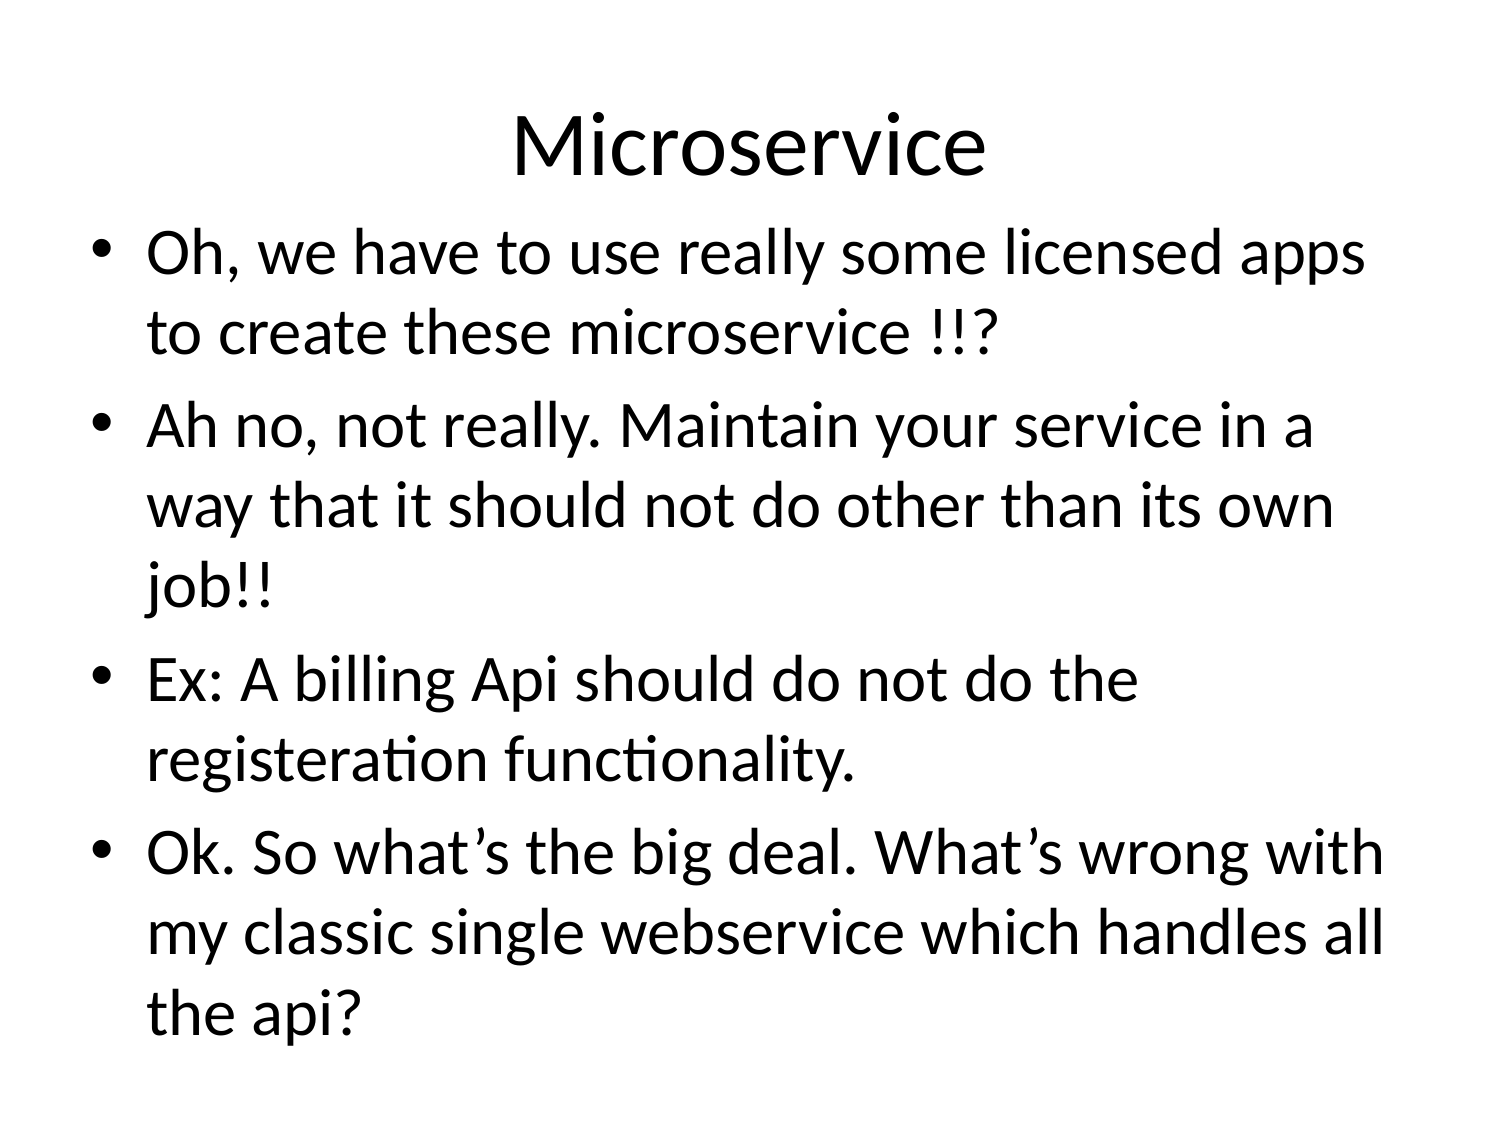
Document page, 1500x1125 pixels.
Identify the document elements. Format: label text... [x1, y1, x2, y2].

list Oh, we have to use really some licensed apps to create these microservice !!? Ah no, not really. Maintain your service in a way that it should not do other than its own job!! Ex: A billing Api should do not do the registeration functionality. Ok. So what’s the big deal. What’s wrong with my classic single webservice which handles all the api? [75, 200, 1425, 1075]
title Microservice [75, 45, 1425, 200]
